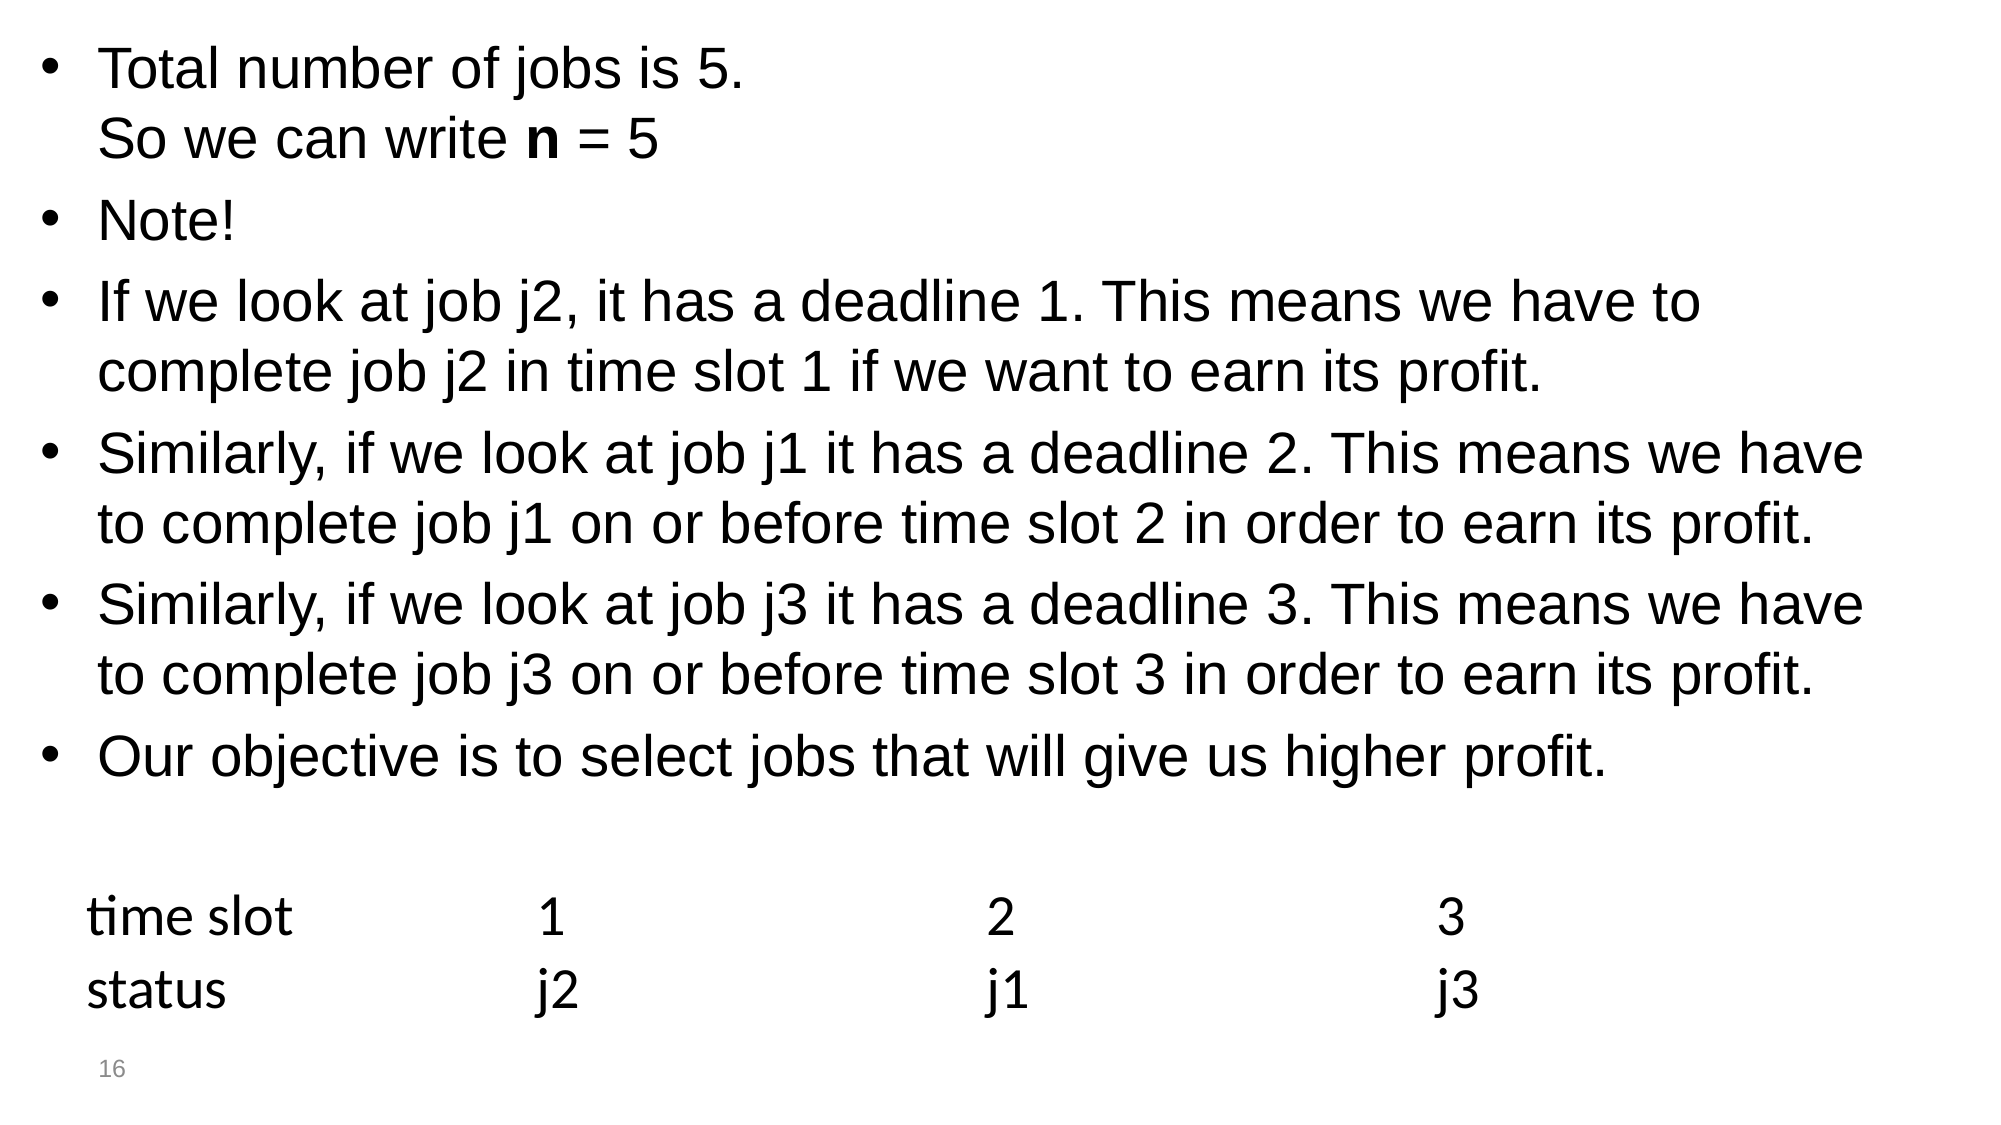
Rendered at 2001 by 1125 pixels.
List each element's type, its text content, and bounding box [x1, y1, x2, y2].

table_cell status [72, 957, 522, 1031]
slide_number 16 [83, 1037, 550, 1098]
table_header 1 [522, 884, 972, 957]
table_header time slot [72, 884, 522, 957]
table_cell j3 [1422, 957, 1872, 1031]
table_cell j1 [972, 957, 1422, 1031]
table_header 2 [972, 884, 1422, 957]
list Total number of jobs is 5. So we can write n = 5 Note! If we look at job j2, it has a deadline 1. This means we have to complete job j2 in time slot 1 if we want to earn its profit. Similarly, if we look at job j1 it has a deadline 2. This means we have to complete job j1 on or before time slot 2 in order to earn its profit. Similarly, if we look at job j3 it has a deadline 3. This means we have to complete job j3 on or before time slot 3 in order to earn its profit. Our objective is to select jobs that will give us higher profit. [25, 23, 1927, 820]
table_cell j2 [522, 957, 972, 1031]
table_header 3 [1422, 884, 1872, 957]
